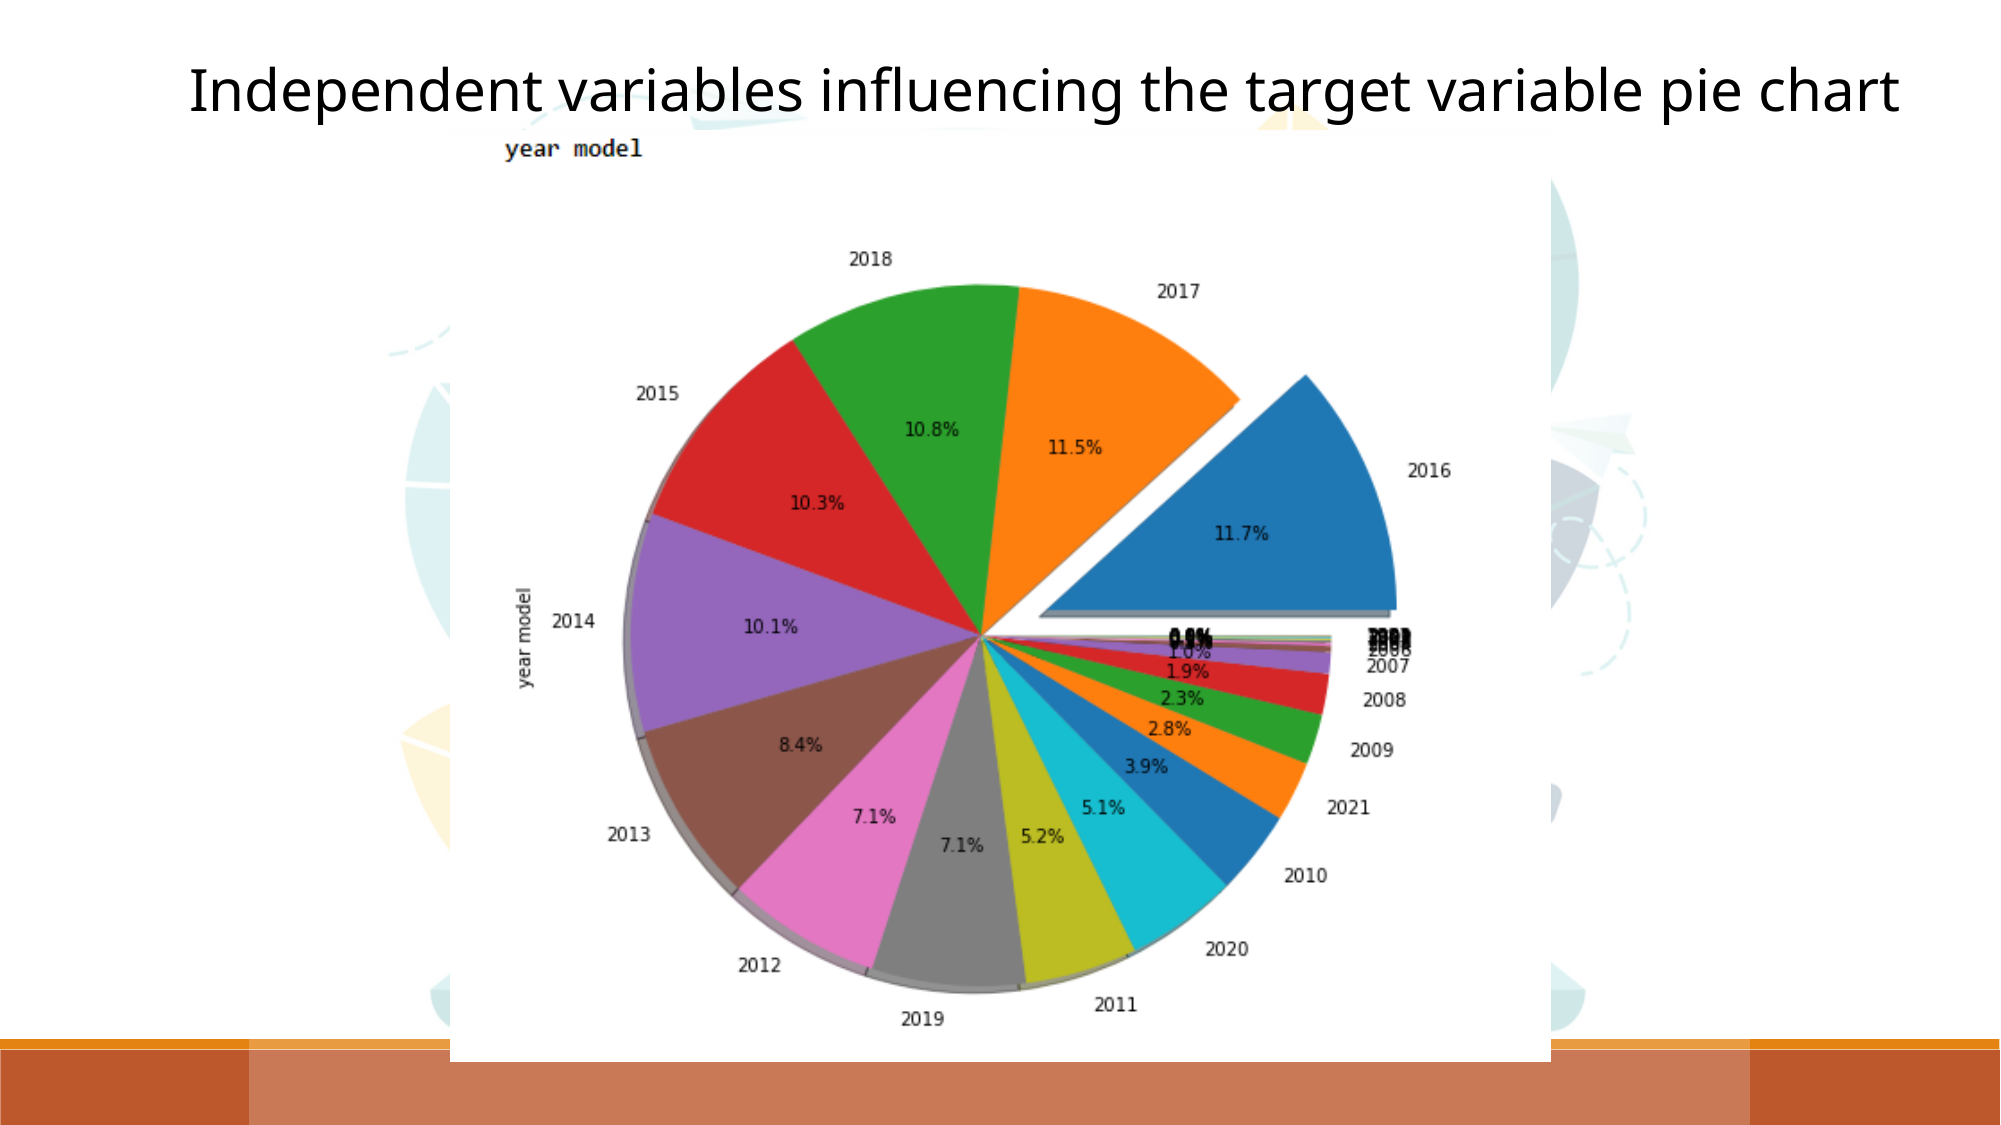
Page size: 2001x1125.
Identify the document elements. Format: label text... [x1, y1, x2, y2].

picture [249, 0, 1751, 1125]
text_box Independent variables influencing the target variable pie chart [174, 45, 246, 130]
text_box Independent variables influencing the target variable pie chart [1759, 45, 1916, 130]
